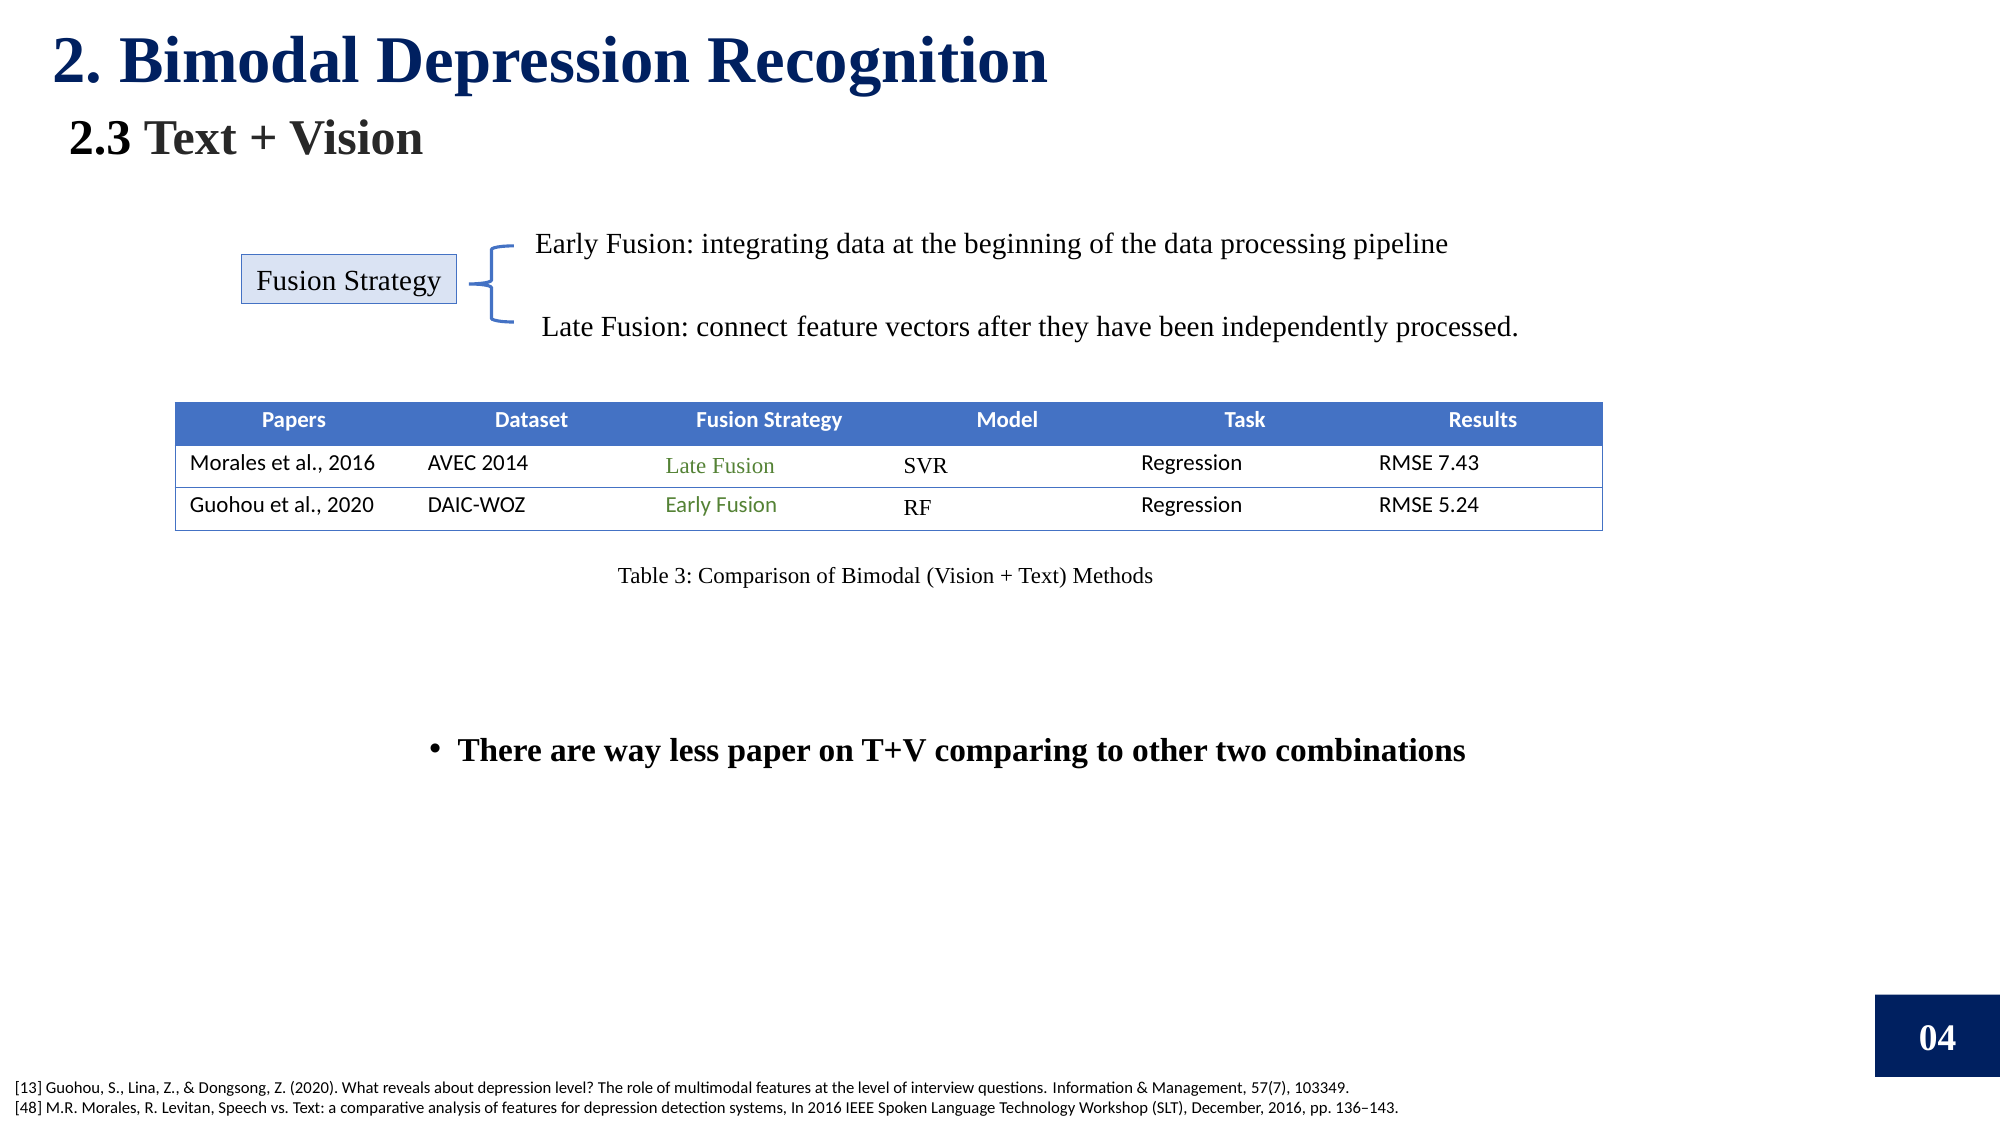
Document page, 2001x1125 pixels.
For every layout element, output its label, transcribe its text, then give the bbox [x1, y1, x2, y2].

table_cell Guohou et al., 2020 [176, 488, 413, 530]
text_box 2.3 Text + Vision [54, 97, 1815, 232]
text_box [469, 245, 514, 323]
table_cell Early Fusion [651, 488, 889, 530]
table_cell RMSE 5.24 [1364, 488, 1602, 530]
table_header Papers [176, 403, 413, 445]
text_box There are way less paper on T+V comparing to other two combinations [414, 720, 1495, 776]
text_box Table 3: Comparison of Bimodal (Vision + Text) Methods [603, 552, 1684, 595]
text_box 04 [1874, 994, 2000, 1078]
table_cell DAIC-WOZ [413, 488, 651, 530]
text_box Early Fusion: integrating data at the beginning of the data processing pipeline [520, 216, 1966, 267]
table_cell AVEC 2014 [413, 446, 651, 487]
table_header Results [1364, 403, 1602, 445]
table_cell SVR [889, 446, 1126, 487]
table_cell Regression [1126, 446, 1364, 487]
table_cell Regression [1126, 488, 1364, 530]
text_box 2. Bimodal Depression Recognition [37, 17, 2000, 87]
text_box Fusion Strategy [241, 254, 457, 304]
table_cell Late Fusion [651, 446, 889, 487]
table_header Model [889, 403, 1126, 445]
table_header Dataset [413, 403, 651, 445]
text_box [13] Guohou, S., Lina, Z., & Dongsong, Z. (2020). What reveals about depression level? The role of multimodal features at the level of interview questions. Information & Management, 57(7), 103349. [48] M.R. Morales, R. Levitan, Speech vs. Text: a comparative analysis of features for depression detection systems, In 2016 IEEE Spoken Language Technology Workshop (SLT), December, 2016, pp. 136–143. [0, 1069, 1654, 1125]
table_cell RMSE 7.43 [1364, 446, 1602, 487]
table_header Fusion Strategy [651, 403, 889, 445]
table_cell Morales et al., 2016 [176, 446, 413, 487]
table_header Task [1126, 403, 1364, 445]
table_cell RF [889, 488, 1126, 530]
text_box Late Fusion: connect feature vectors after they have been independently processed. [526, 291, 1542, 352]
